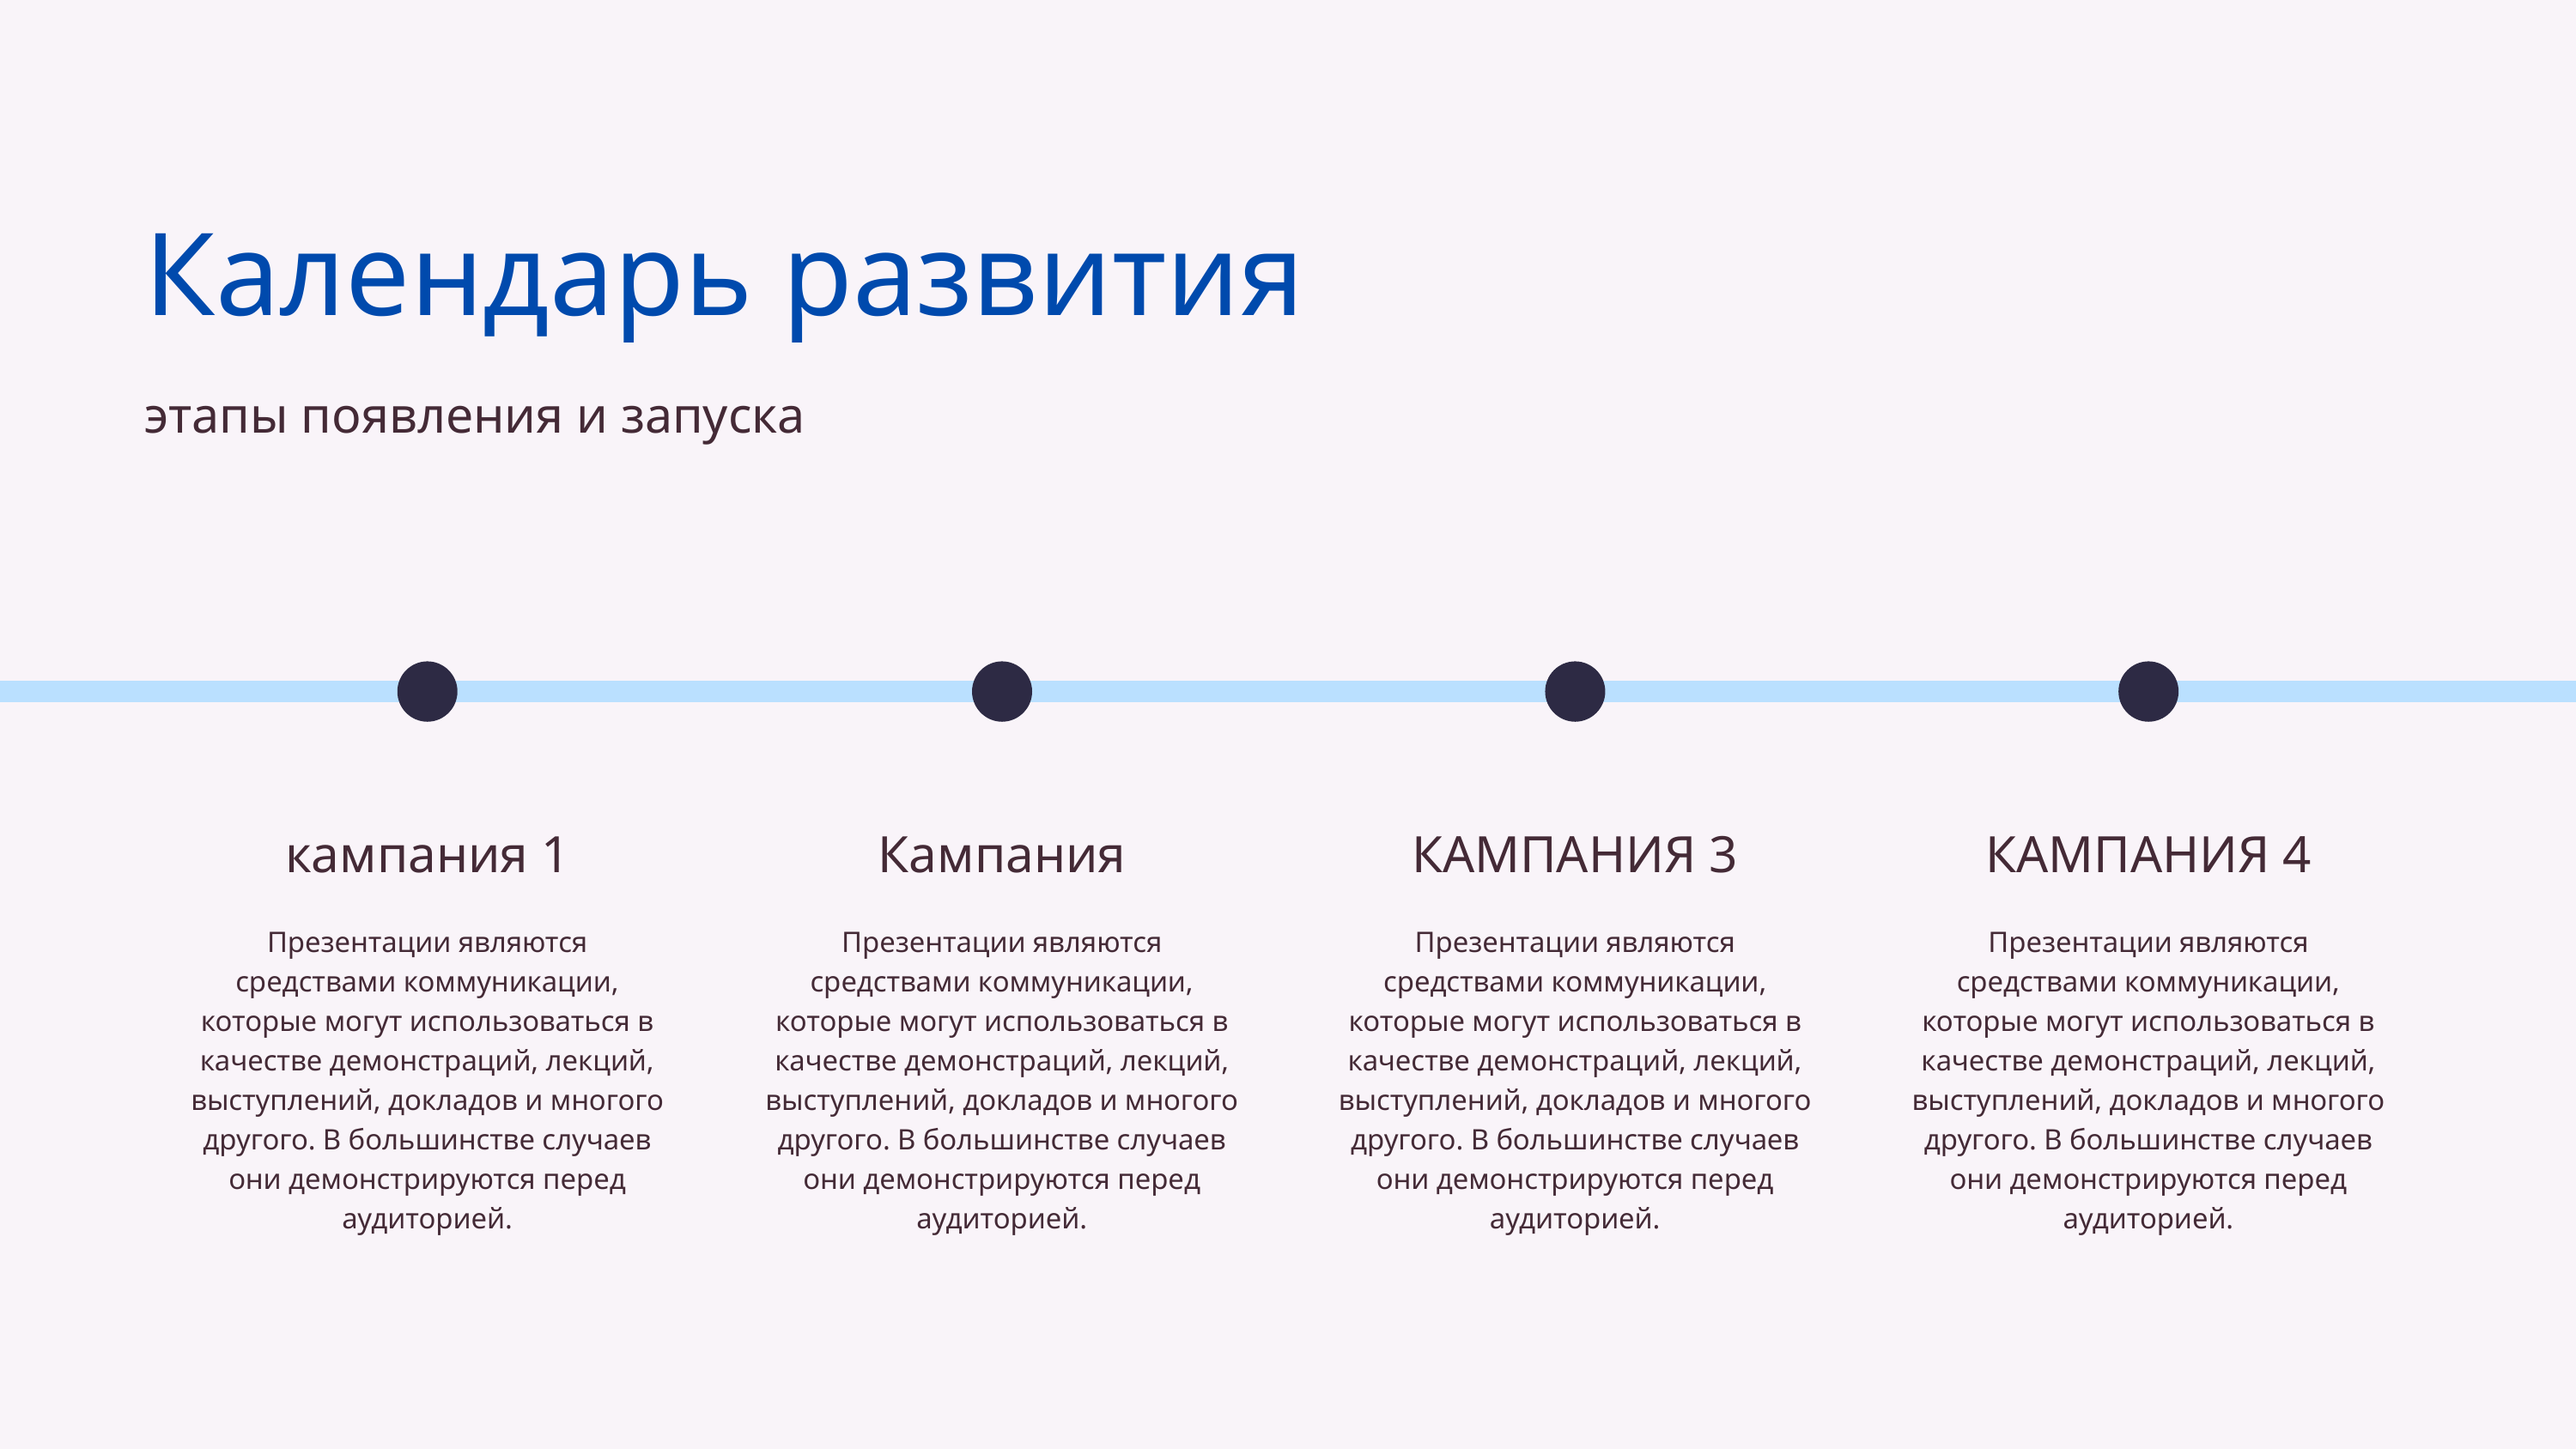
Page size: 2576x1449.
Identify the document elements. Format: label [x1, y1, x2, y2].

text_box [1545, 661, 1606, 722]
text_box [762, 816, 1242, 1180]
text_box [1334, 816, 1816, 1180]
text_box [971, 661, 1033, 722]
text_box [2117, 661, 2179, 722]
text_box [186, 816, 668, 1180]
text_box [0, 681, 392, 702]
text_box [1908, 816, 2389, 1180]
text_box [461, 681, 967, 702]
text_box [397, 661, 459, 722]
text_box [144, 200, 1527, 454]
text_box [1610, 681, 2113, 702]
text_box [2182, 681, 2576, 702]
text_box [1037, 681, 1540, 702]
